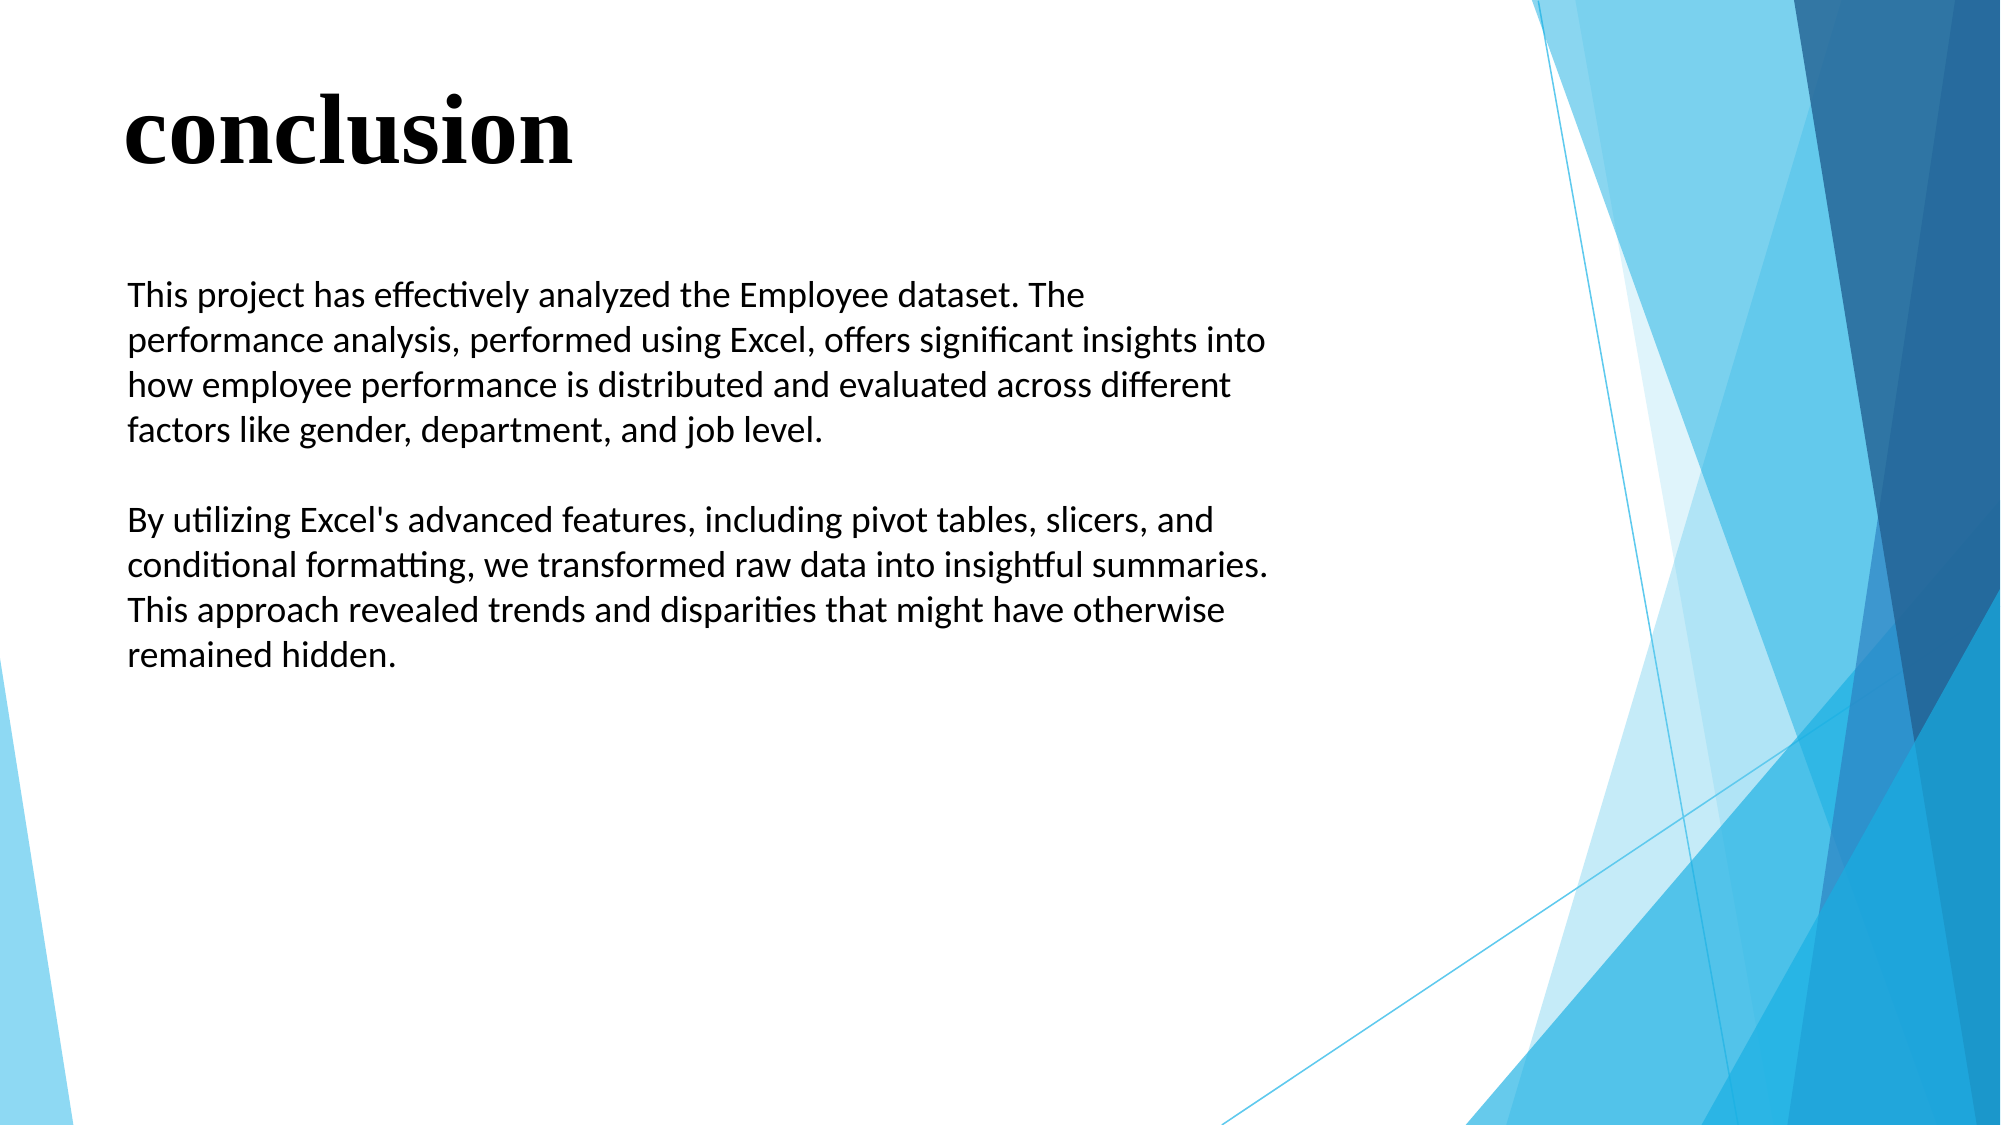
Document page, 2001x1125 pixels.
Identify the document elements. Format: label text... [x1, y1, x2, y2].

text_box This project has effectively analyzed the Employee dataset. The performance analysis, performed using Excel, offers significant insights into how employee performance is distributed and evaluated across different factors like gender, department, and job level. By utilizing Excel's advanced features, including pivot tables, slicers, and conditional formatting, we transformed raw data into insightful summaries. This approach revealed trends and disparities that might have otherwise remained hidden. [112, 262, 1288, 683]
title conclusion [123, 63, 1877, 188]
